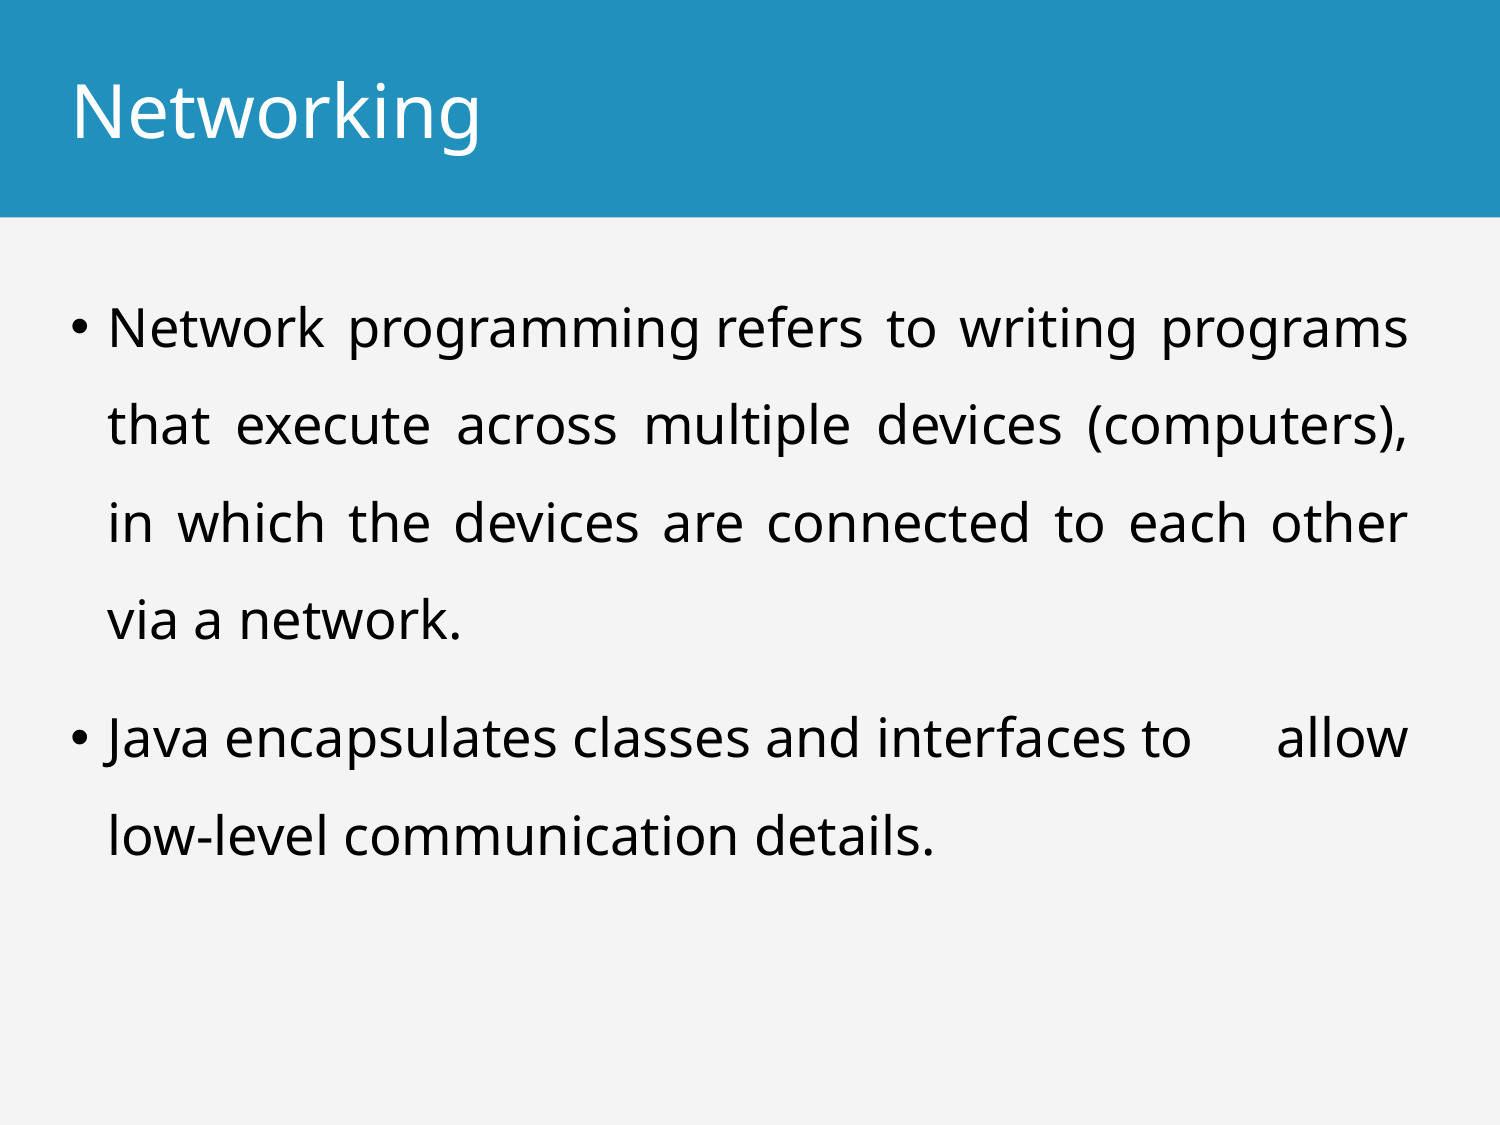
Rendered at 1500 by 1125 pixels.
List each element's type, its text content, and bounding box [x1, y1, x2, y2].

title Networking [55, 0, 1350, 218]
list Network programming refers to writing programs that execute across multiple devices (computers), in which the devices are connected to each other via a network. Java encapsulates classes and interfaces to allow low-level communication details. [55, 253, 1426, 1043]
